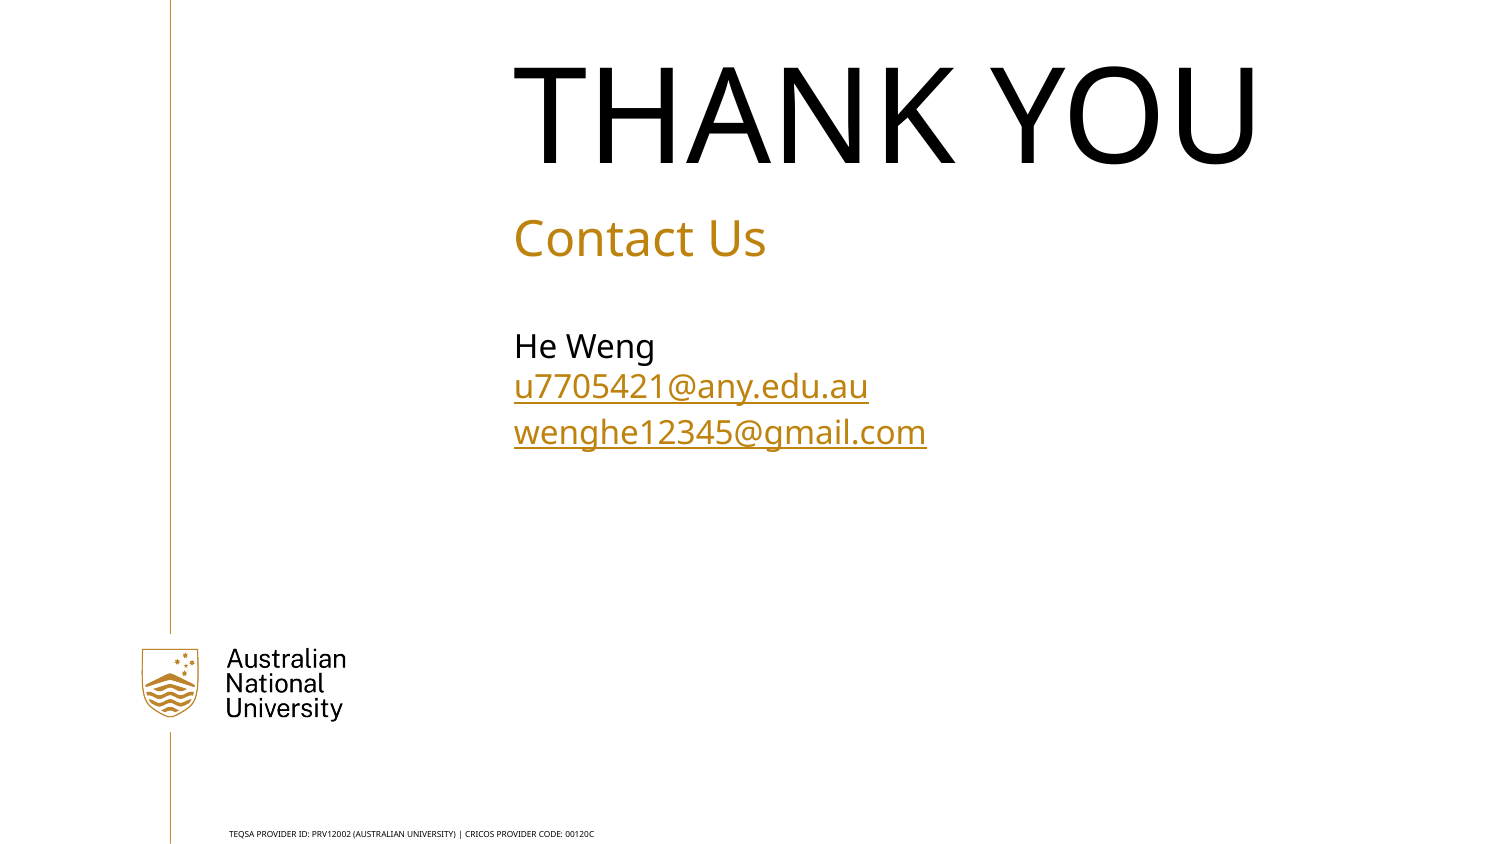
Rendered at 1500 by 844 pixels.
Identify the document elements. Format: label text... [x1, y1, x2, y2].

picture [100, 0, 386, 844]
list Contact Us He Weng u7705421@any.edu.au wenghe12345@gmail.com [513, 206, 1435, 686]
list Thank you [513, 61, 1435, 206]
